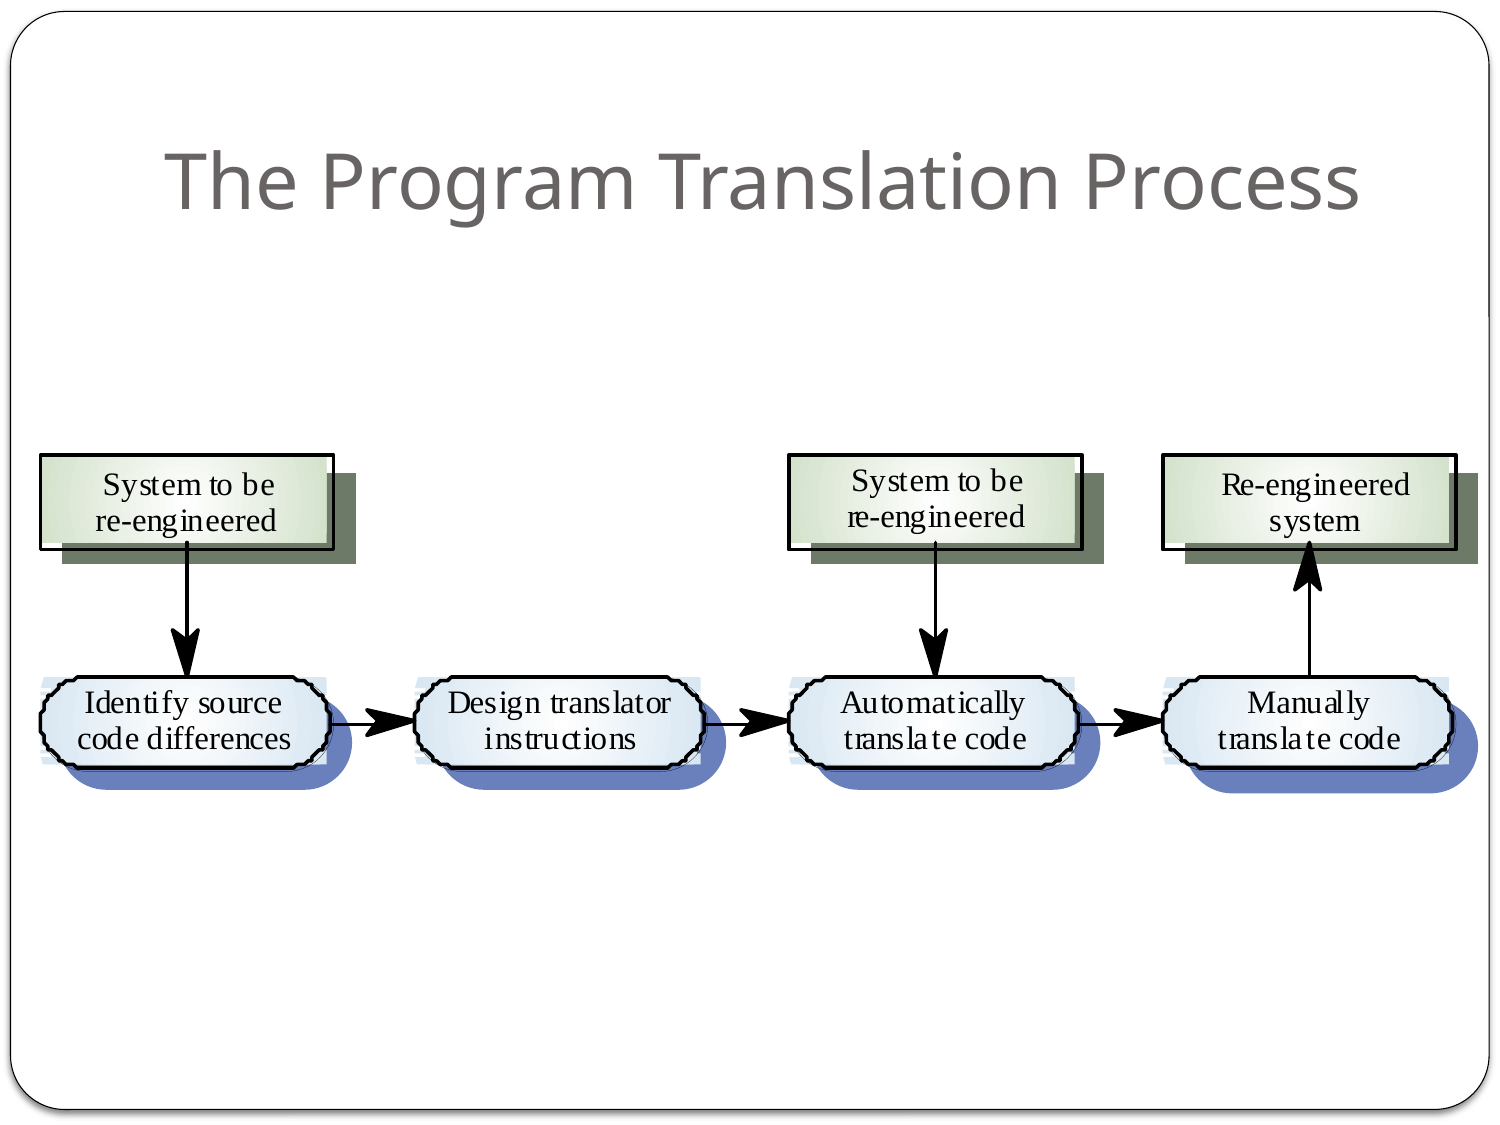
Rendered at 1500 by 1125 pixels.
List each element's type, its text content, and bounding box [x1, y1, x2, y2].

title The Program Translation Process [150, 45, 1425, 233]
picture [36, 451, 1479, 794]
